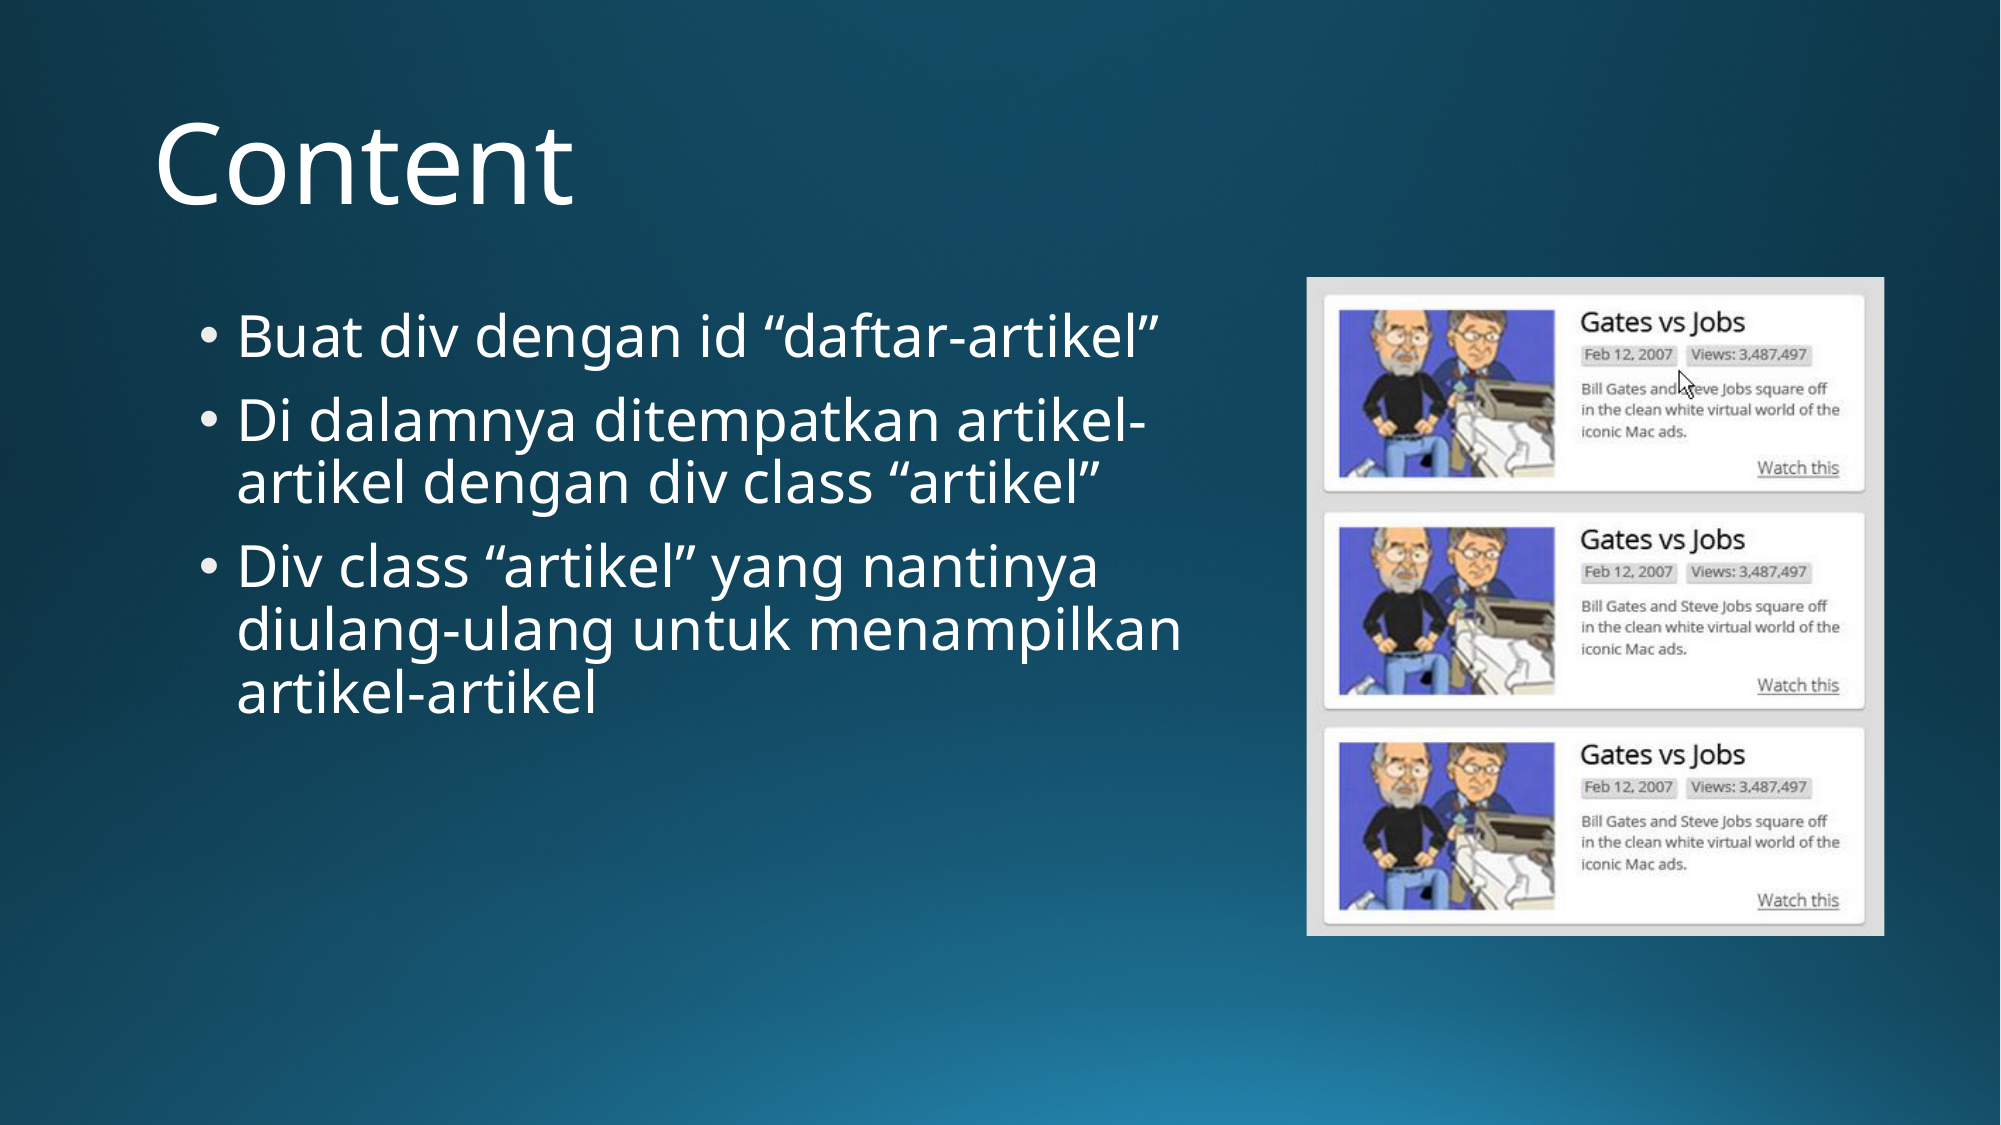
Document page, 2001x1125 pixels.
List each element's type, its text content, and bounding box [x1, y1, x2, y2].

list Buat div dengan id “daftar-artikel” Di dalamnya ditempatkan artikel-artikel dengan div class “artikel” Div class “artikel” yang nantinya diulang-ulang untuk menampilkan artikel-artikel [183, 299, 1238, 1014]
picture [0, 0, 2001, 1125]
title Content [137, 59, 1863, 278]
